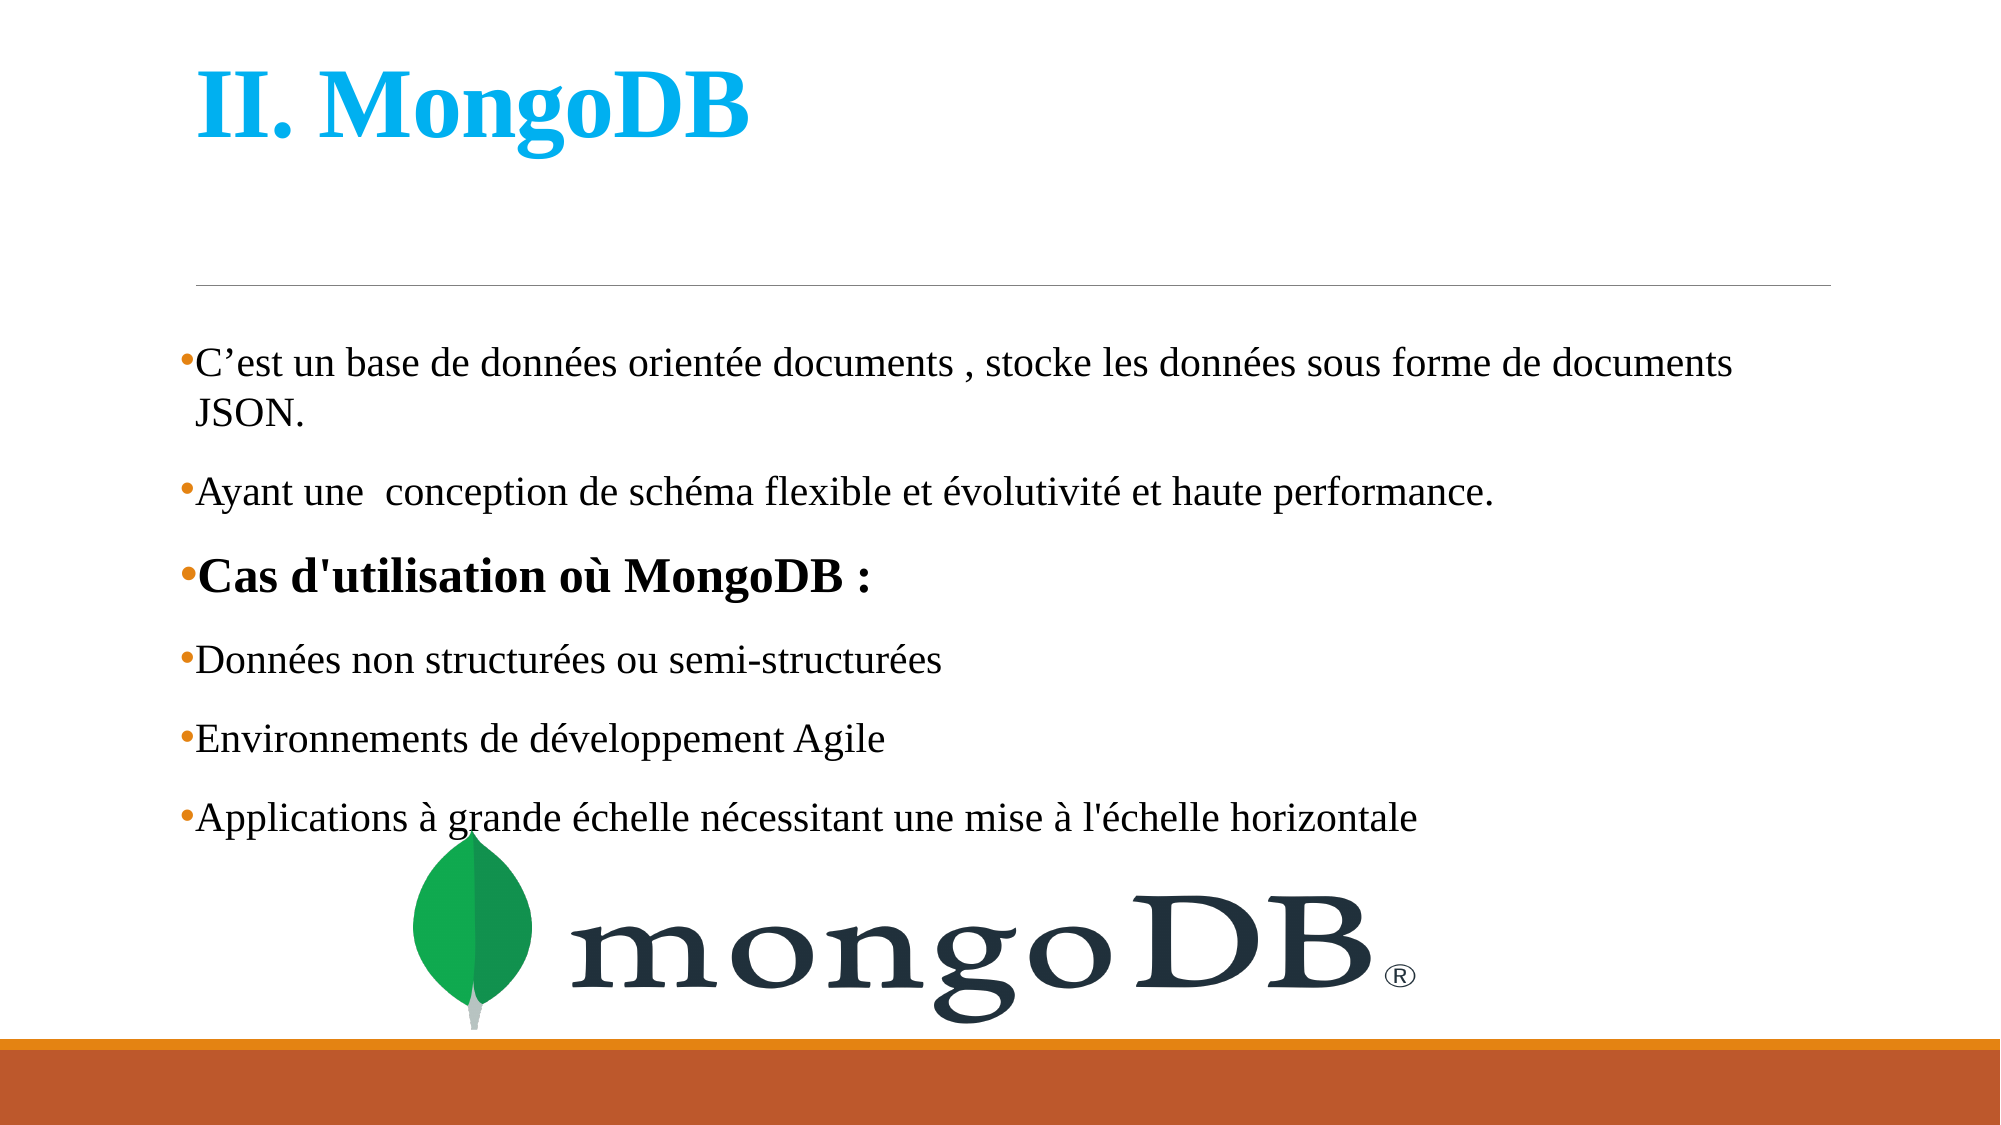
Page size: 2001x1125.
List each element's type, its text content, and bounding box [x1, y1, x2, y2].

list C’est un base de données orientée documents , stocke les données sous forme de documents JSON. Ayant une conception de schéma flexible et évolutivité et haute performance. Cas d'utilisation où MongoDB : Données non structurées ou semi-structurées Environnements de développement Agile Applications à grande échelle nécessitant une mise à l'échelle horizontale [180, 326, 1848, 820]
picture [407, 826, 1421, 1034]
title II. MongoDB [180, 47, 1830, 285]
